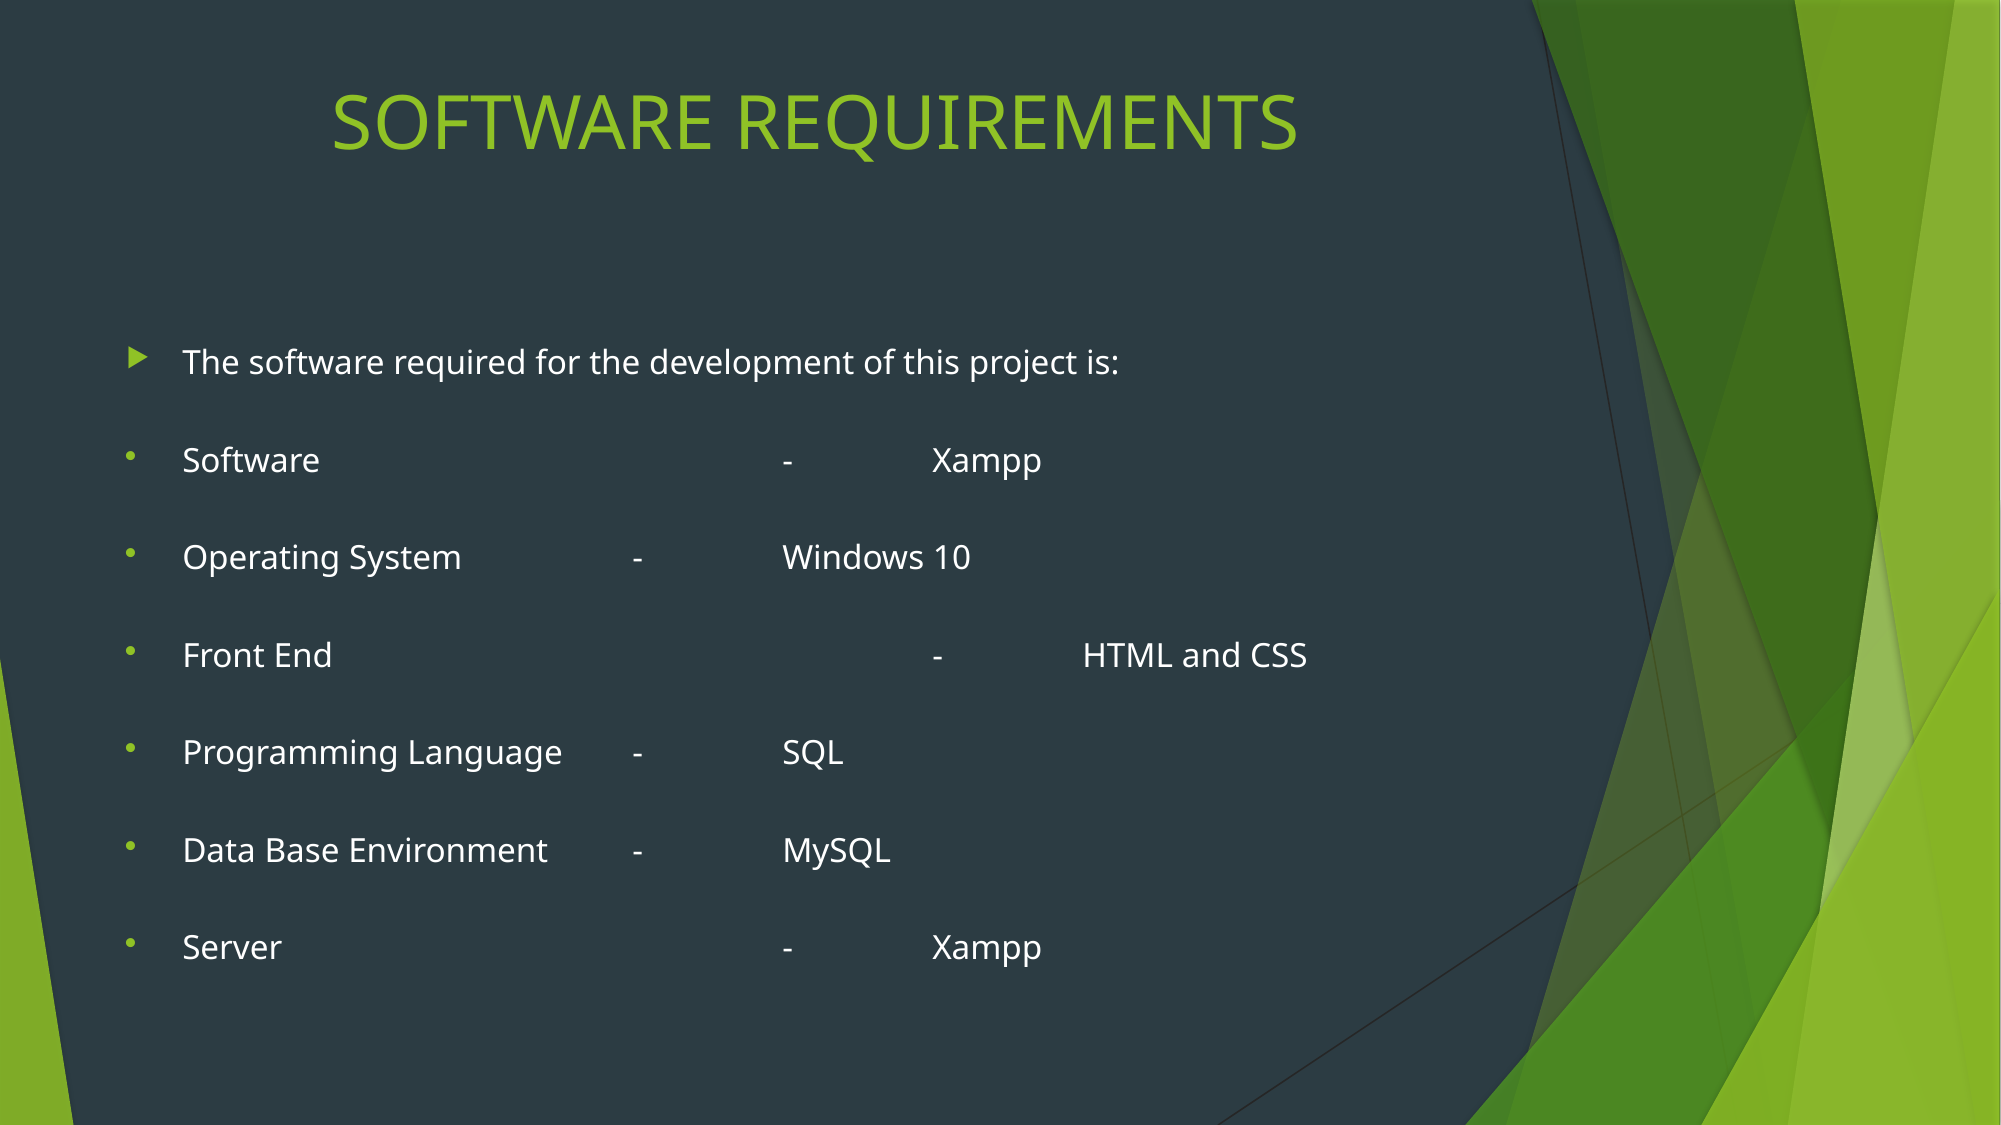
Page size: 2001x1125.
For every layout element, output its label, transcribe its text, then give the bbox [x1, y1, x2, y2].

title SOFTWARE REQUIREMENTS [111, 66, 1522, 284]
list The software required for the development of this project is: Software - Xampp Operating System - Windows 10 Front End - HTML and CSS Programming Language - SQL Data Base Environment - MySQL Server - Xampp [111, 331, 1522, 968]
